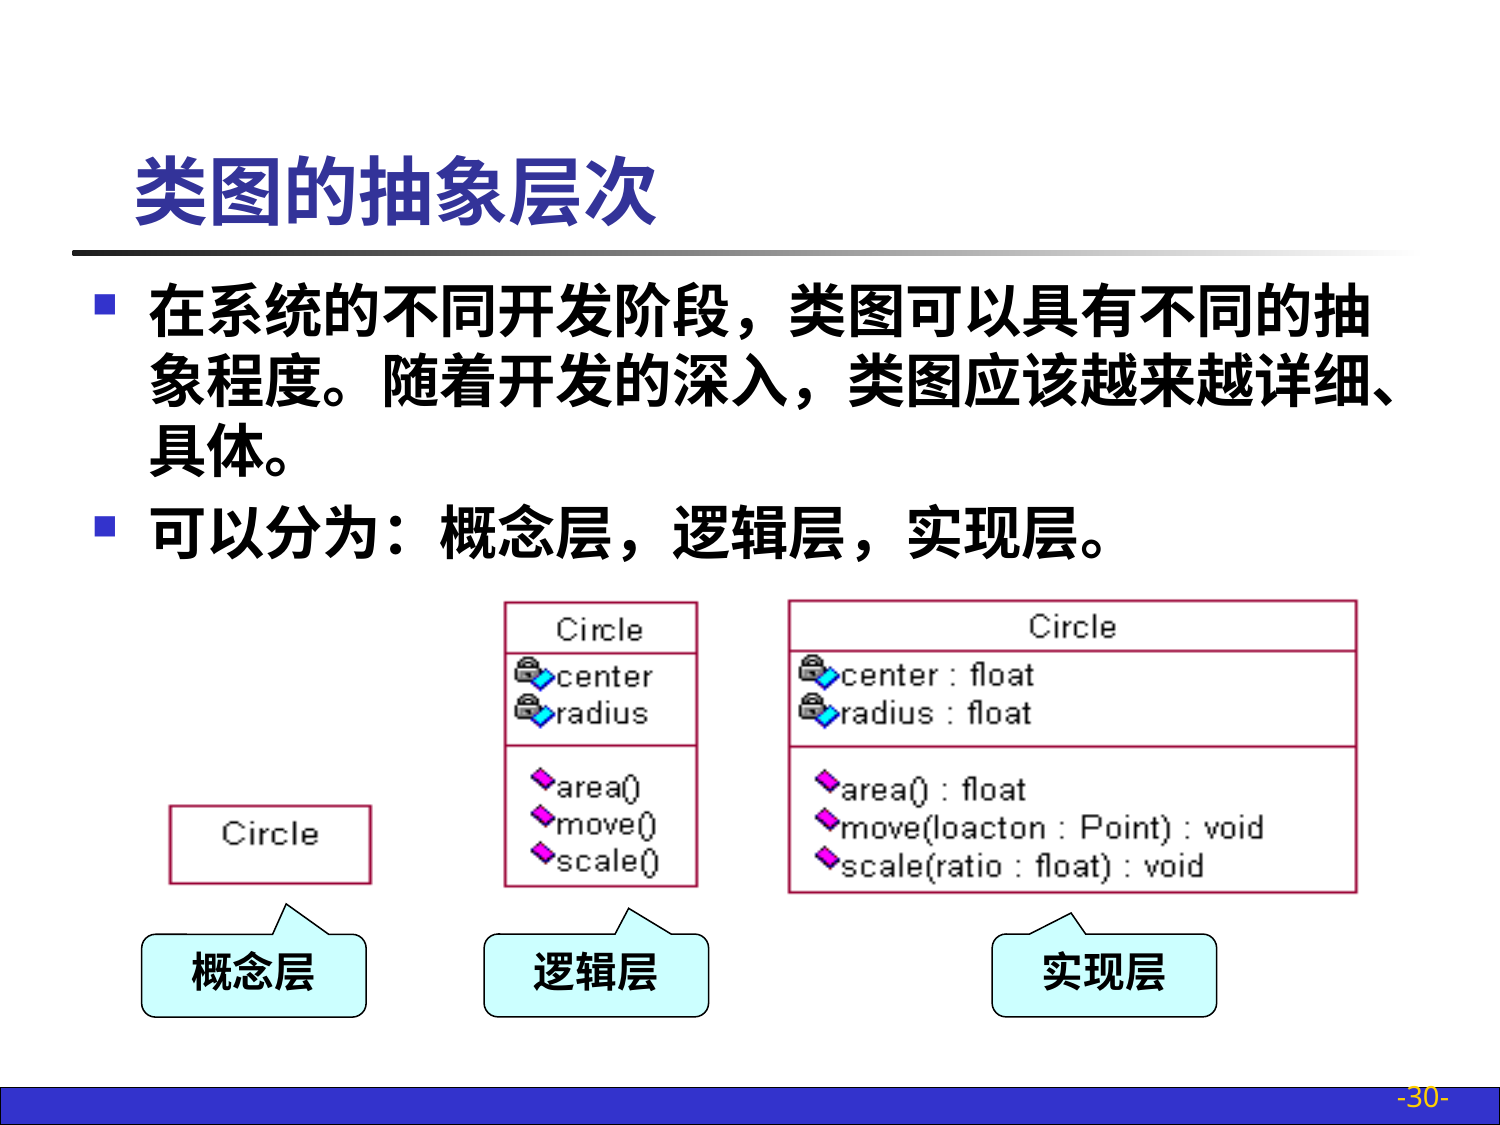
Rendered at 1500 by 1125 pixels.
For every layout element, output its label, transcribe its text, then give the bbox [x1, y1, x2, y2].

text_box 逻辑层 [484, 933, 709, 1017]
title 类图的抽象层次 [118, 54, 1398, 243]
picture [88, 573, 1383, 1052]
list 在系统的不同开发阶段，类图可以具有不同的抽象程度。随着开发的深入，类图应该越来越详细、具体。 可以分为：概念层，逻辑层，实现层。 [76, 267, 1388, 587]
text_box -30- [1151, 1074, 1464, 1125]
text_box 实现层 [992, 931, 1217, 1017]
